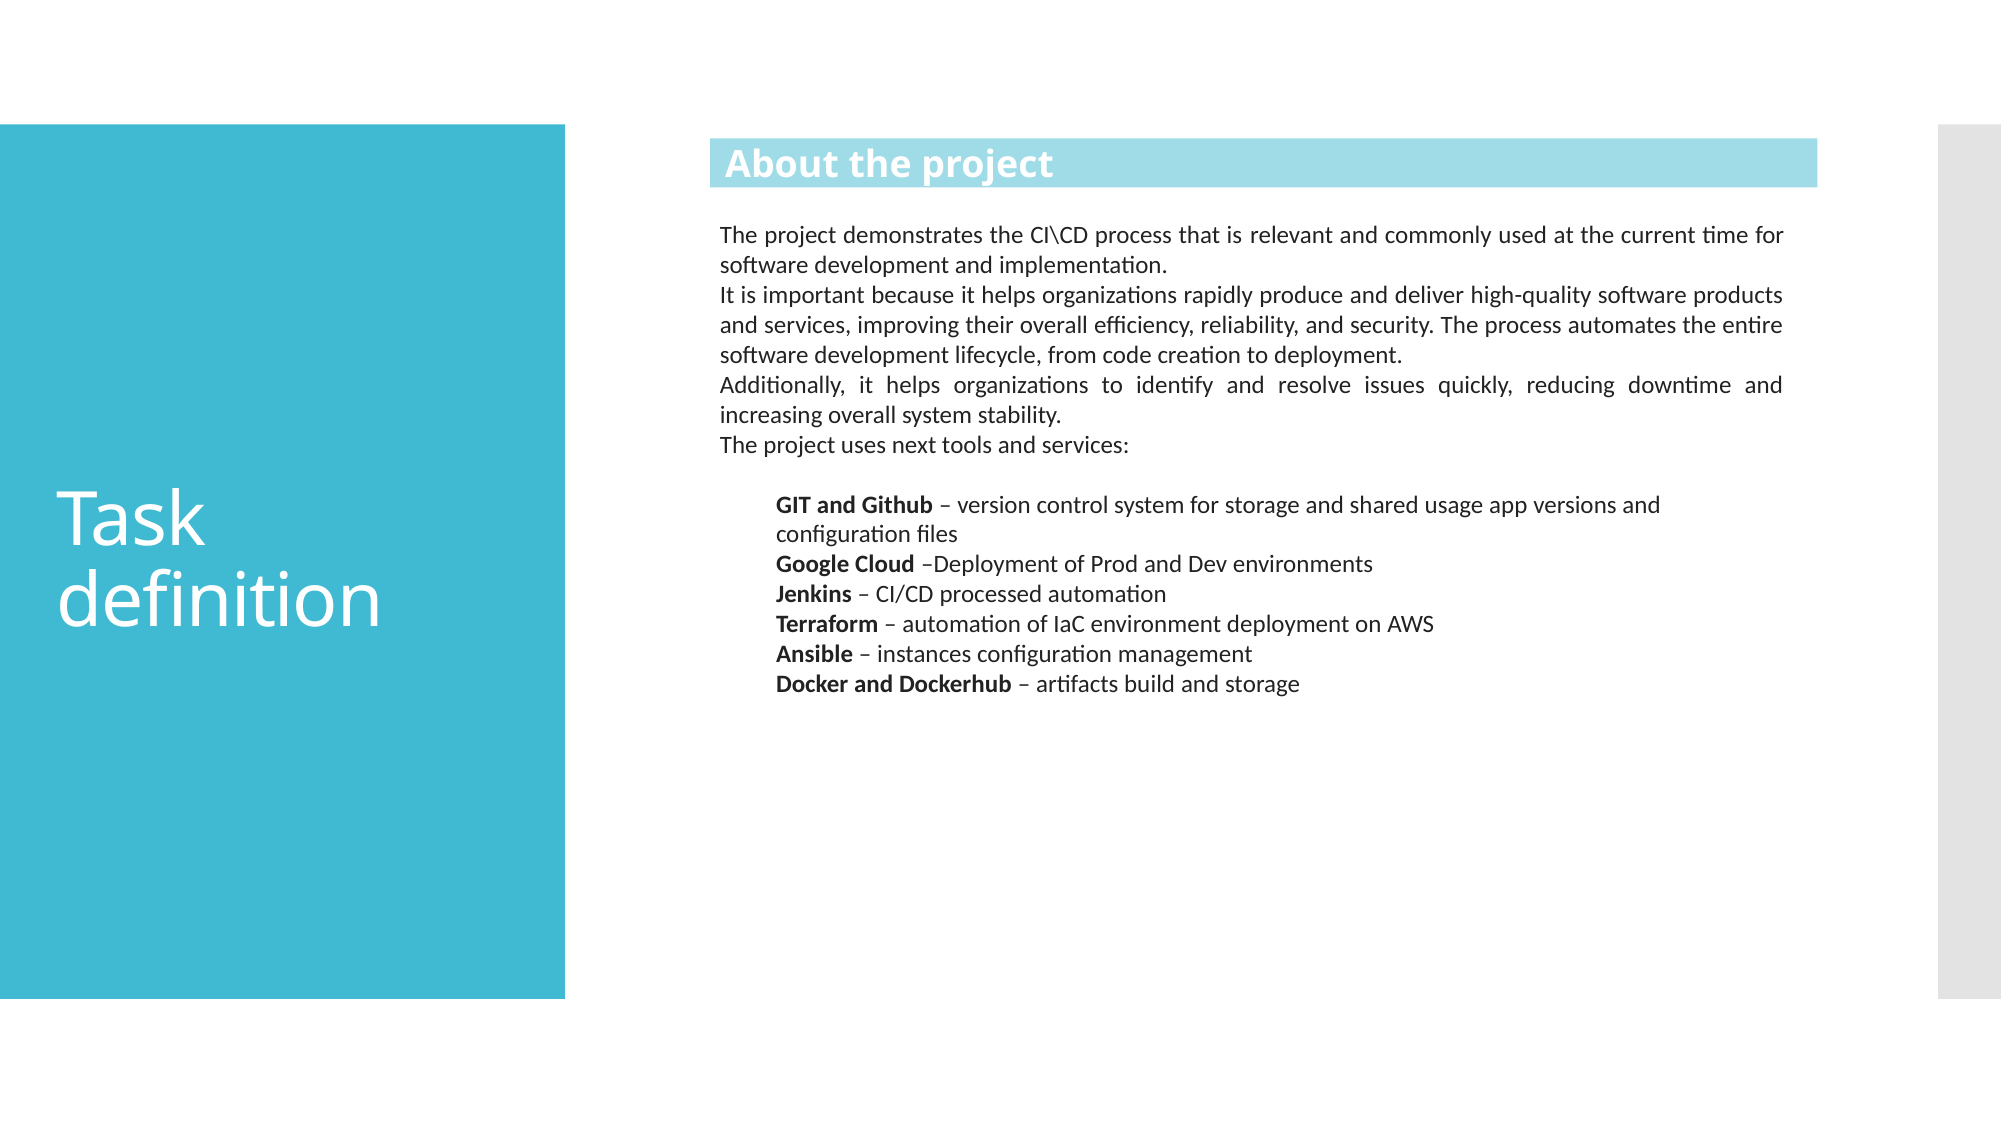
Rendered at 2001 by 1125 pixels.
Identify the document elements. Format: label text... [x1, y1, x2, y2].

text_box About the project [710, 138, 1818, 188]
text_box The project demonstrates the CI\CD process that is relevant and commonly used at the current time for software development and implementation. It is important because it helps organizations rapidly produce and deliver high-quality software products and services, improving their overall efficiency, reliability, and security. The process automates the entire software development lifecycle, from code creation to deployment. Additionally, it helps organizations to identify and resolve issues quickly, reducing downtime and increasing overall system stability. The project uses next tools and services: GIT and Github – version control system for storage and shared usage app versions and configuration files Google Cloud –Deployment of Prod and Dev environments Jenkins – CI/CD processed automation Terraform – automation of IaC environment deployment on AWS Ansible – instances configuration management Docker and Dockerhub – artifacts build and storage [704, 211, 1800, 706]
text_box Task definition [41, 184, 525, 939]
